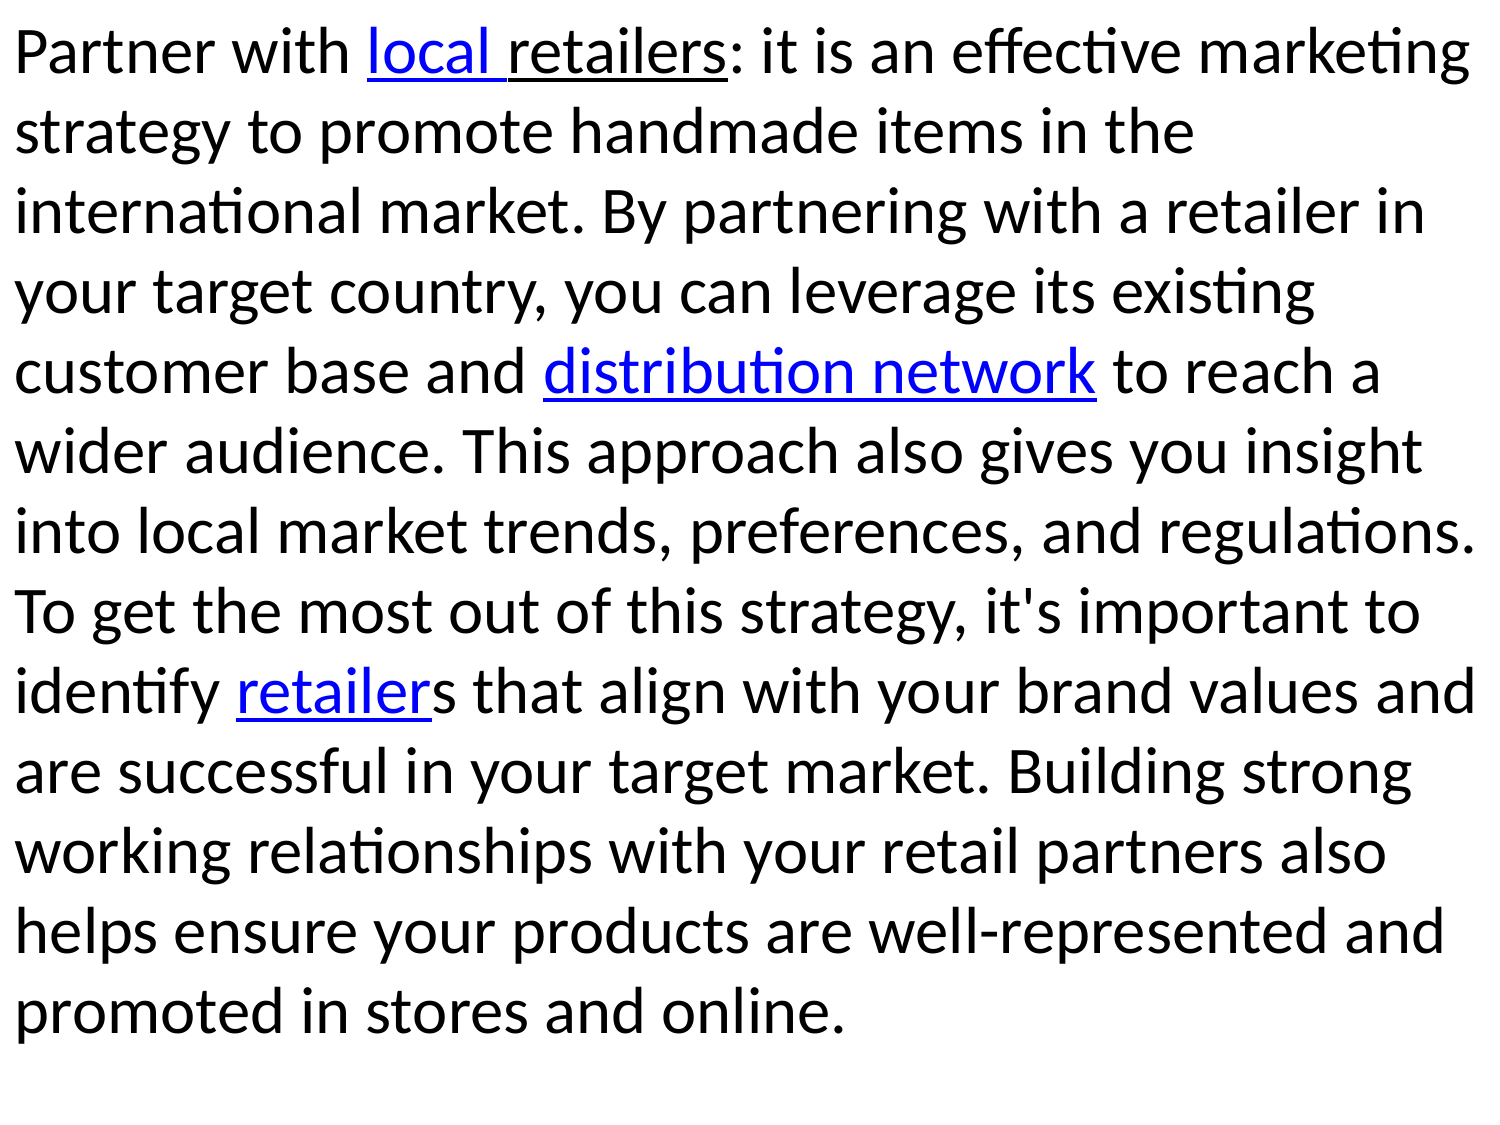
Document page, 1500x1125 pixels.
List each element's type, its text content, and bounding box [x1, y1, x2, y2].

text_box Partner with local retailers: it is an effective marketing strategy to promote handmade items in the international market. By partnering with a retailer in your target country, you can leverage its existing customer base and distribution network to reach a wider audience. This approach also gives you insight into local market trends, preferences, and regulations. To get the most out of this strategy, it's important to identify retailers that align with your brand values ​​and are successful in your target market. Building strong working relationships with your retail partners also helps ensure your products are well-represented and promoted in stores and online. [0, 0, 1500, 1055]
